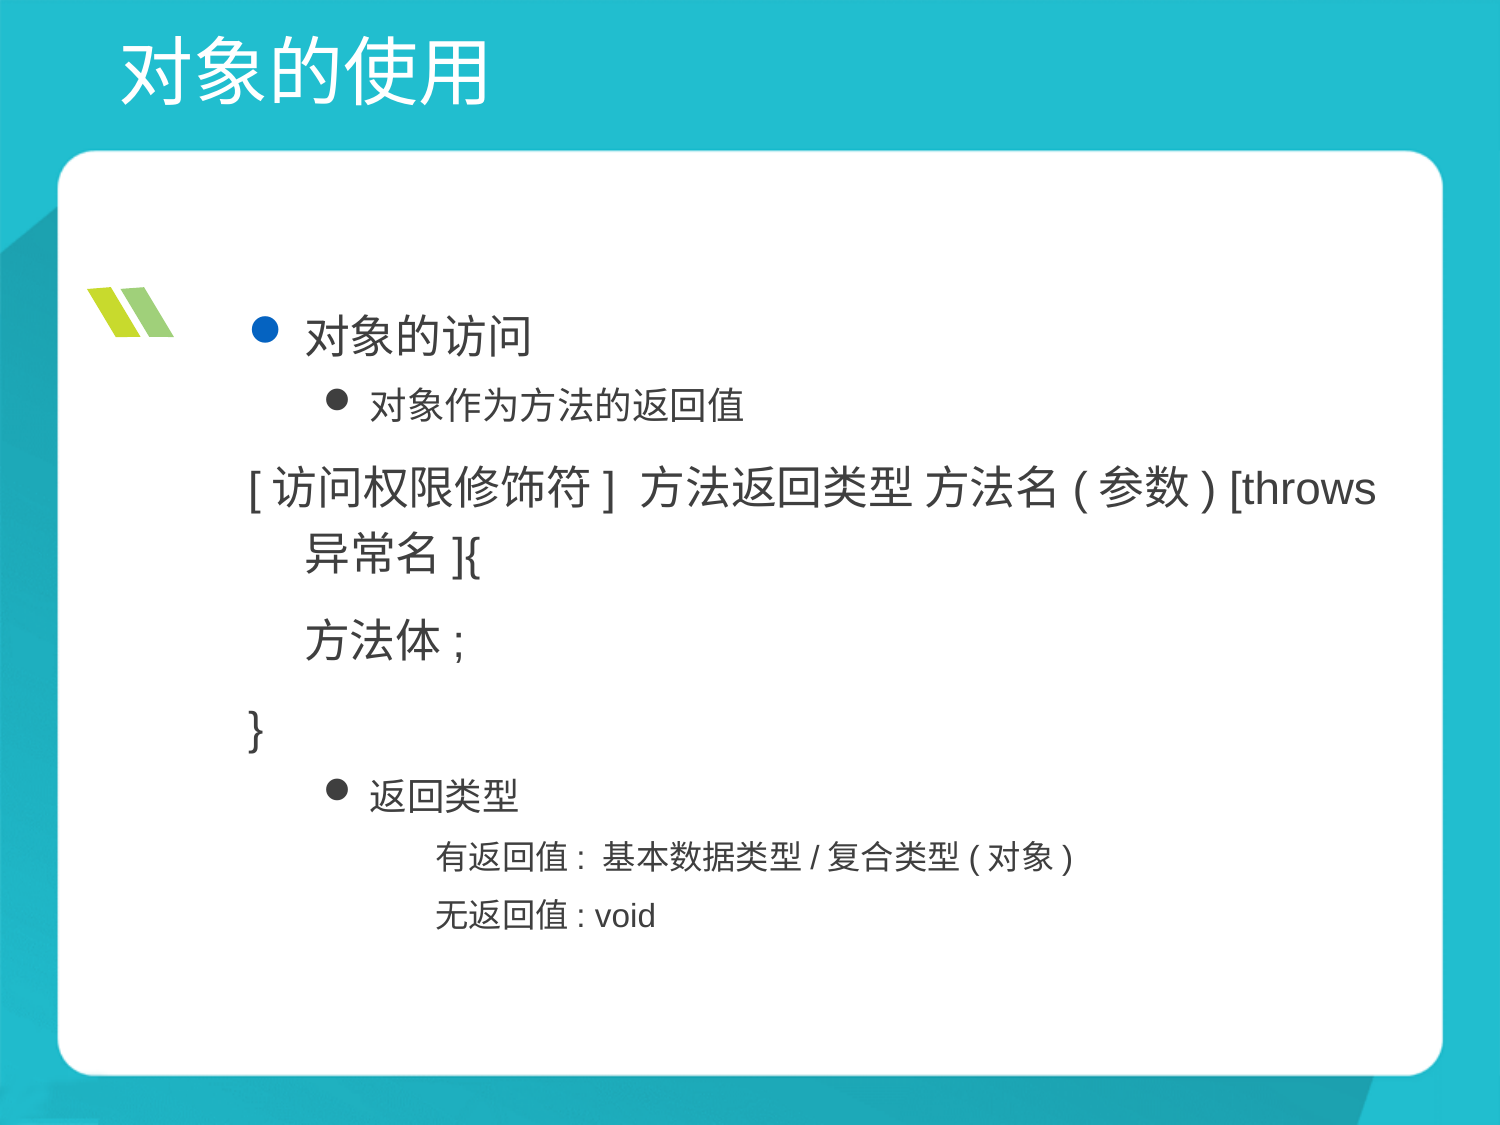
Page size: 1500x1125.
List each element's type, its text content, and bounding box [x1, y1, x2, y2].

text_box [85, 286, 143, 339]
slide_number [1059, 1074, 1397, 1124]
text_box [118, 286, 176, 339]
title 对象的使用 [103, 0, 1397, 150]
picture [0, 0, 1500, 1125]
list 对象的访问 对象作为方法的返回值 [访问权限修饰符] 方法返回类型 方法名(参数) [throws 异常名]{ 方法体; } 返回类型 有返回值: 基本数据类型/复合类型(对象) 无返回值: void [233, 289, 1397, 1024]
